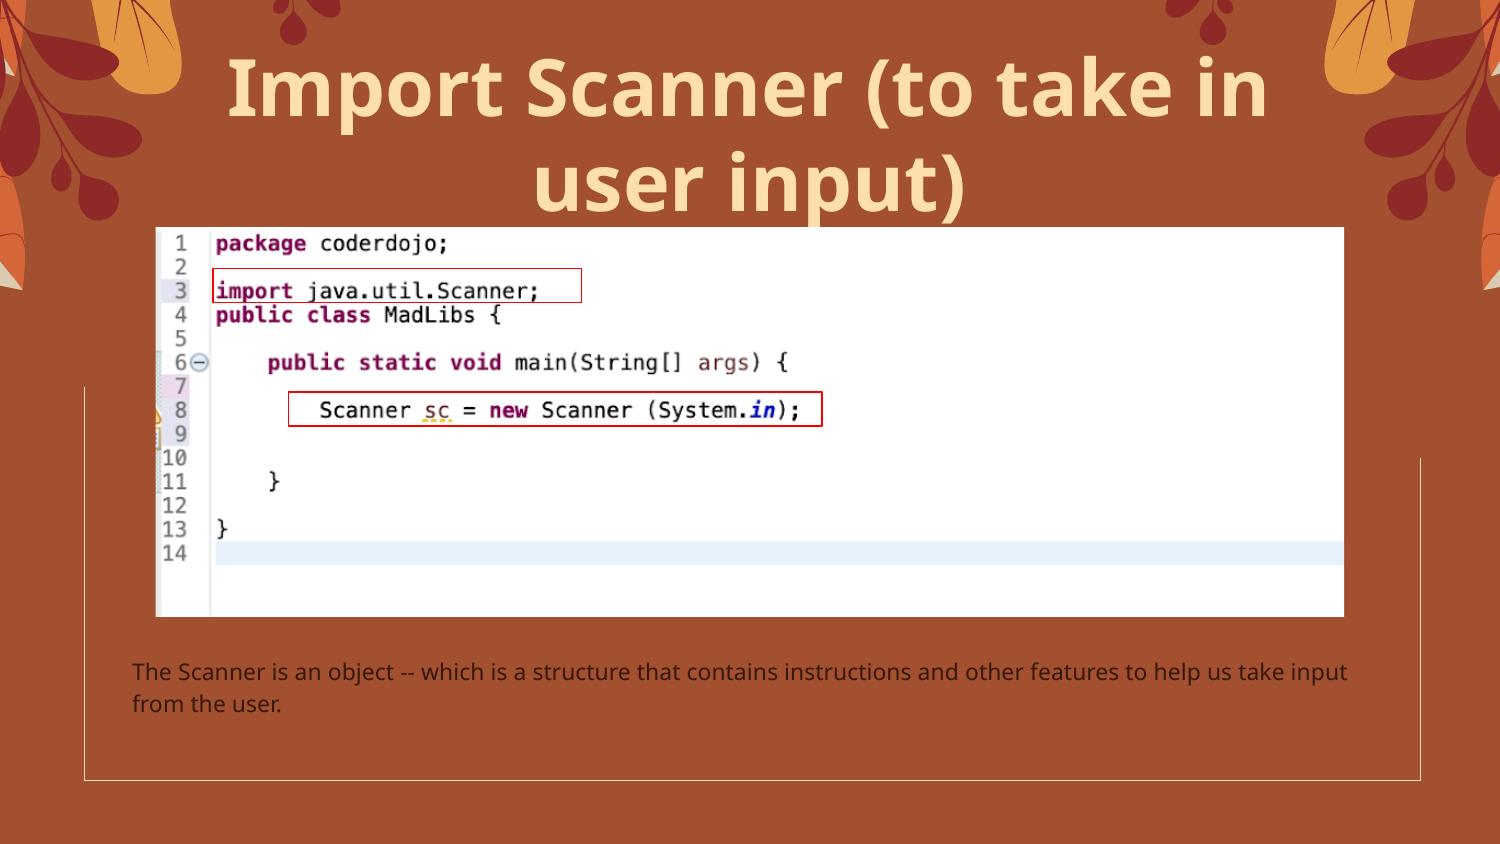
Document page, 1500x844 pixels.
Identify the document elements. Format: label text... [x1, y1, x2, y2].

list The Scanner is an object -- which is a structure that contains instructions and other features to help us take input from the user. [116, 189, 1382, 750]
picture [155, 227, 1345, 617]
title Import Scanner (to take in user input) [116, 84, 1382, 179]
